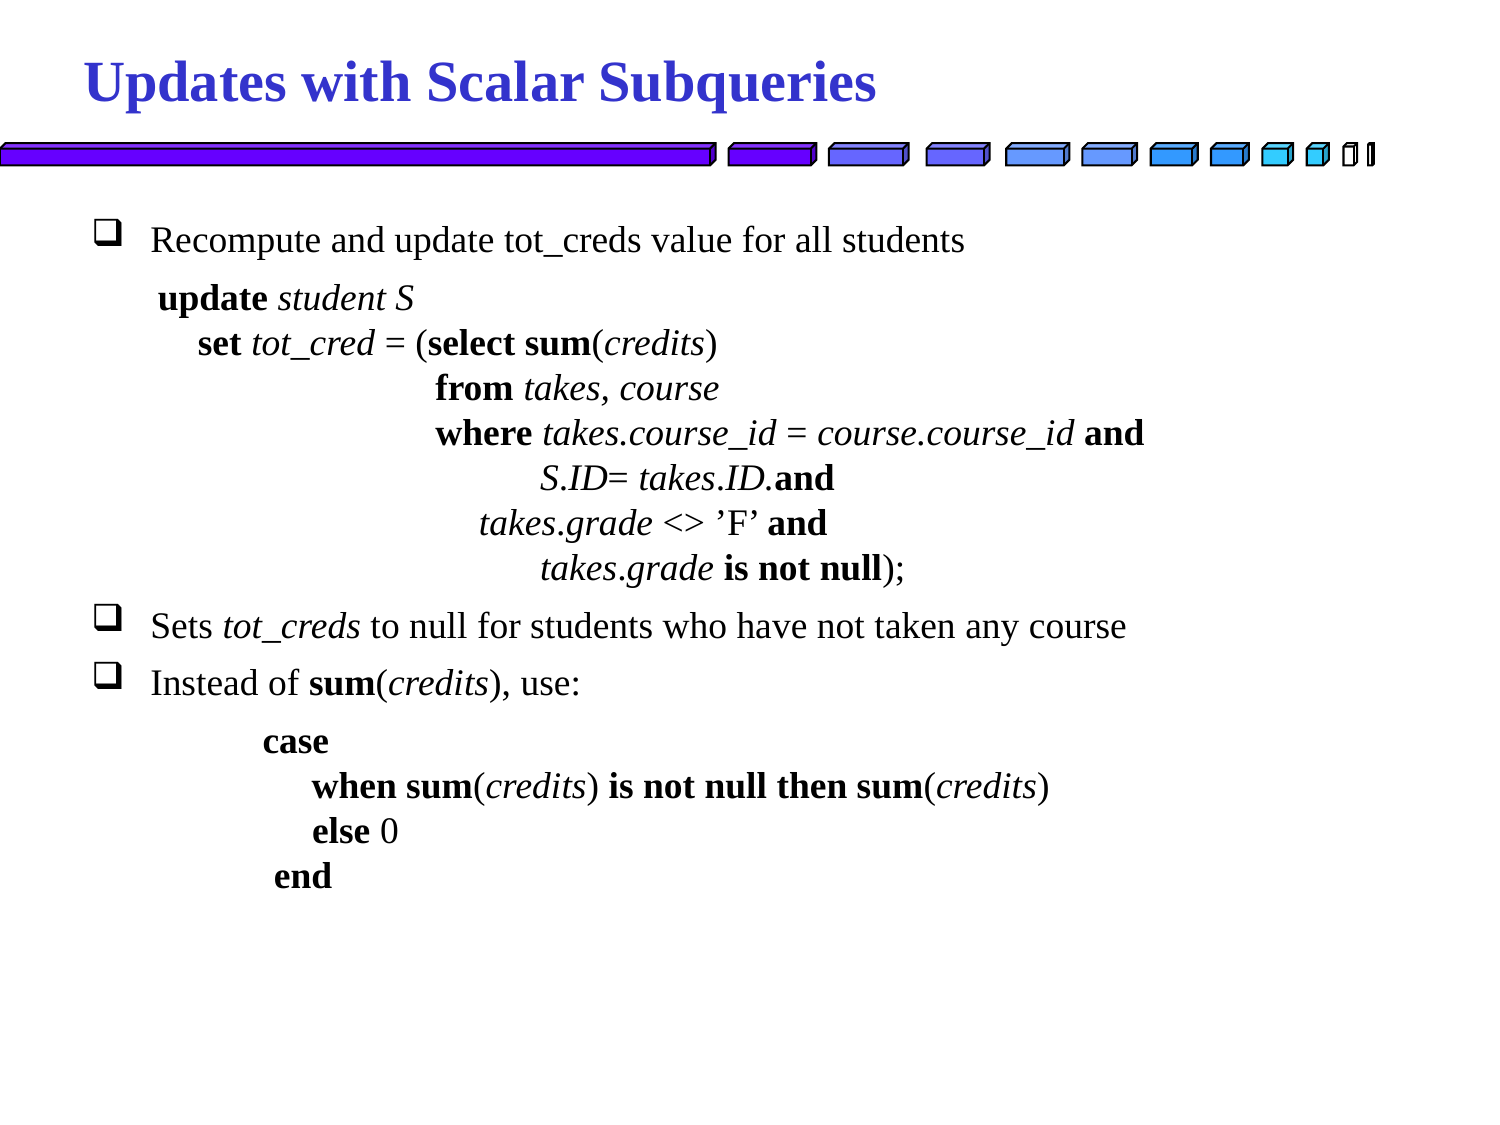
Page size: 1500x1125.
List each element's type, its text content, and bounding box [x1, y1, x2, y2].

title Updates with Scalar Subqueries [67, 18, 1433, 138]
list Recompute and update tot_creds value for all students update student S set tot_cred = (select sum(credits) from takes, course where takes.course_id = course.course_id and S.ID= takes.ID.and takes.grade <> ’F’ and takes.grade is not null); Sets tot_creds to null for students who have not taken any course Instead of sum(credits), use: case when sum(credits) is not null then sum(credits) else 0 end [76, 208, 1370, 1059]
